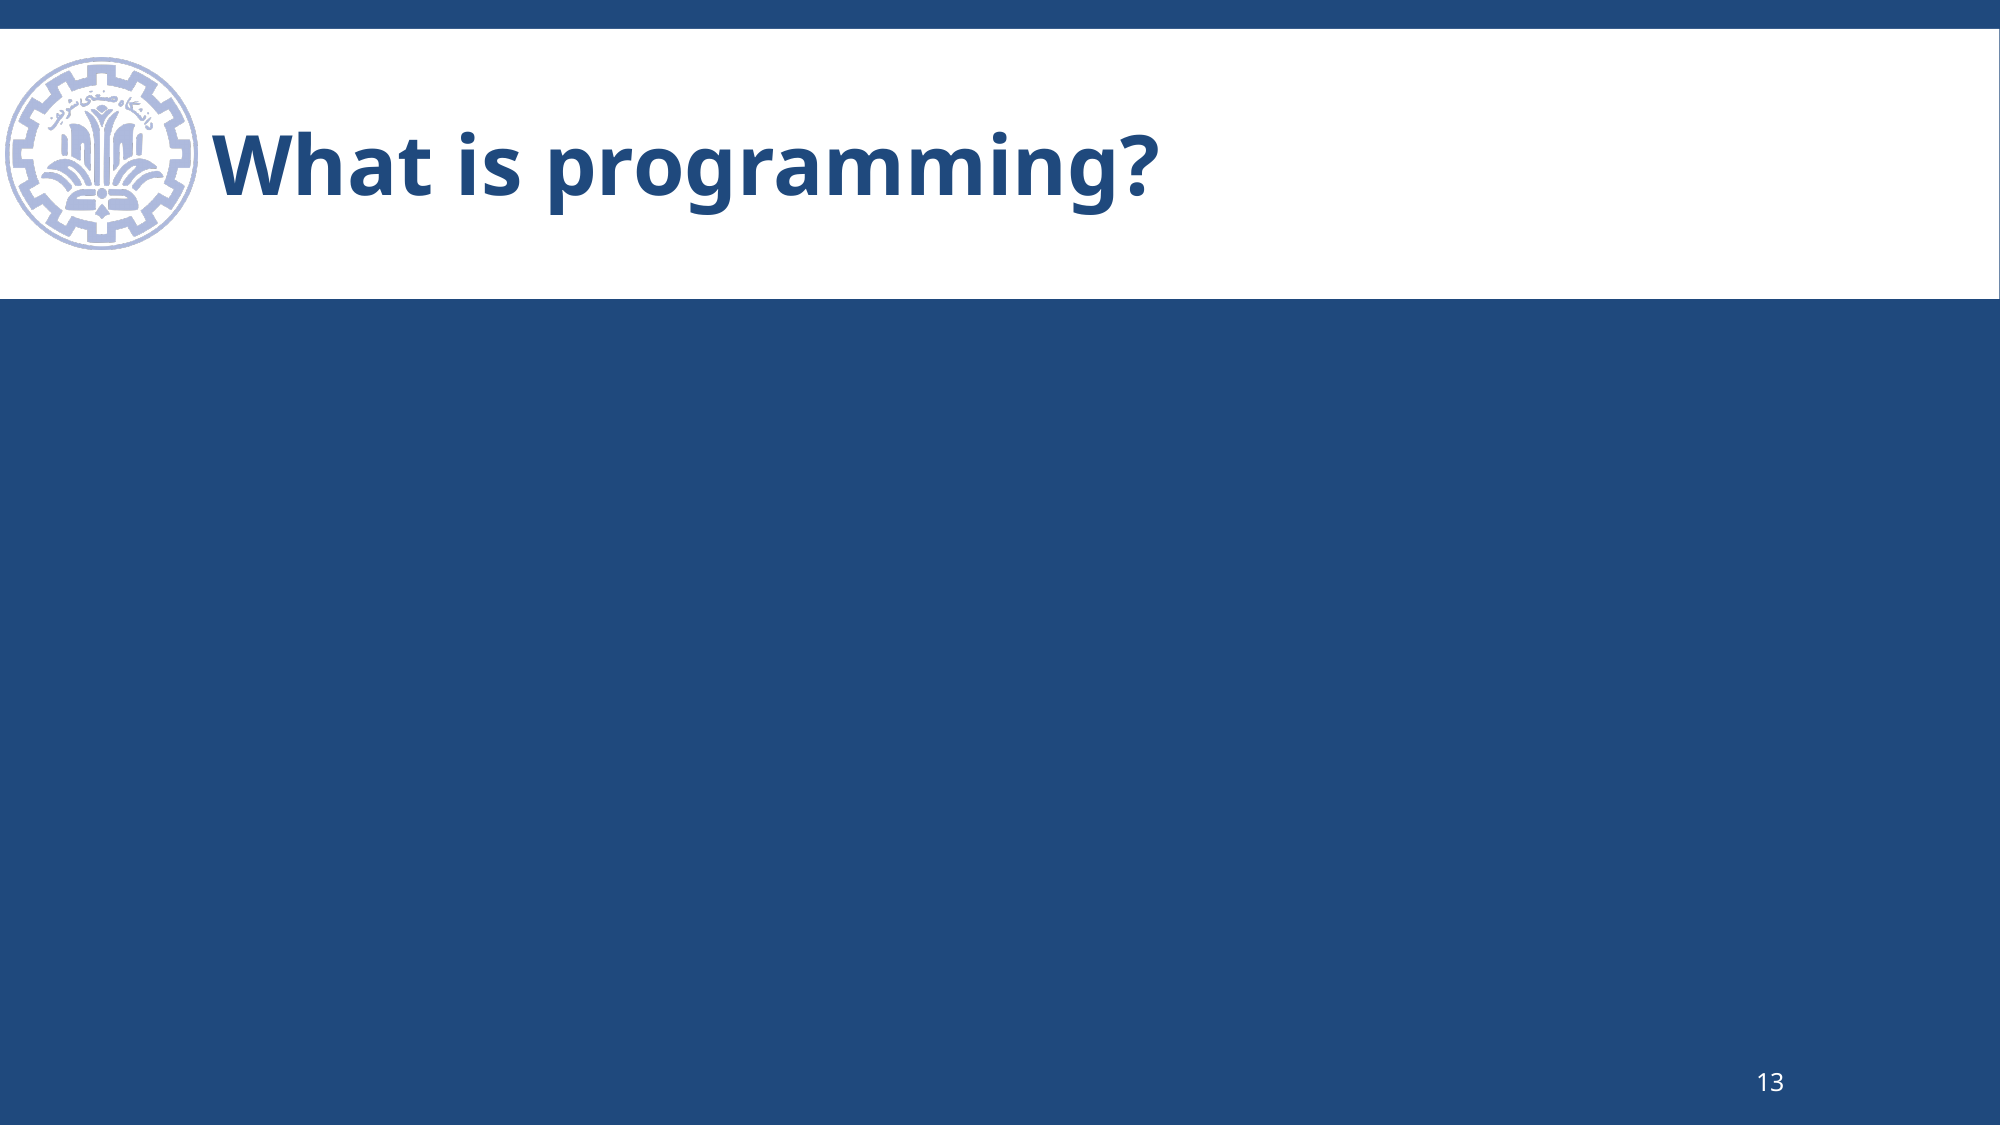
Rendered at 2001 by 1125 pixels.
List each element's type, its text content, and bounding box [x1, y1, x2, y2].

slide_number 13 [1748, 1053, 1904, 1114]
title What is programming? [197, 46, 1803, 295]
